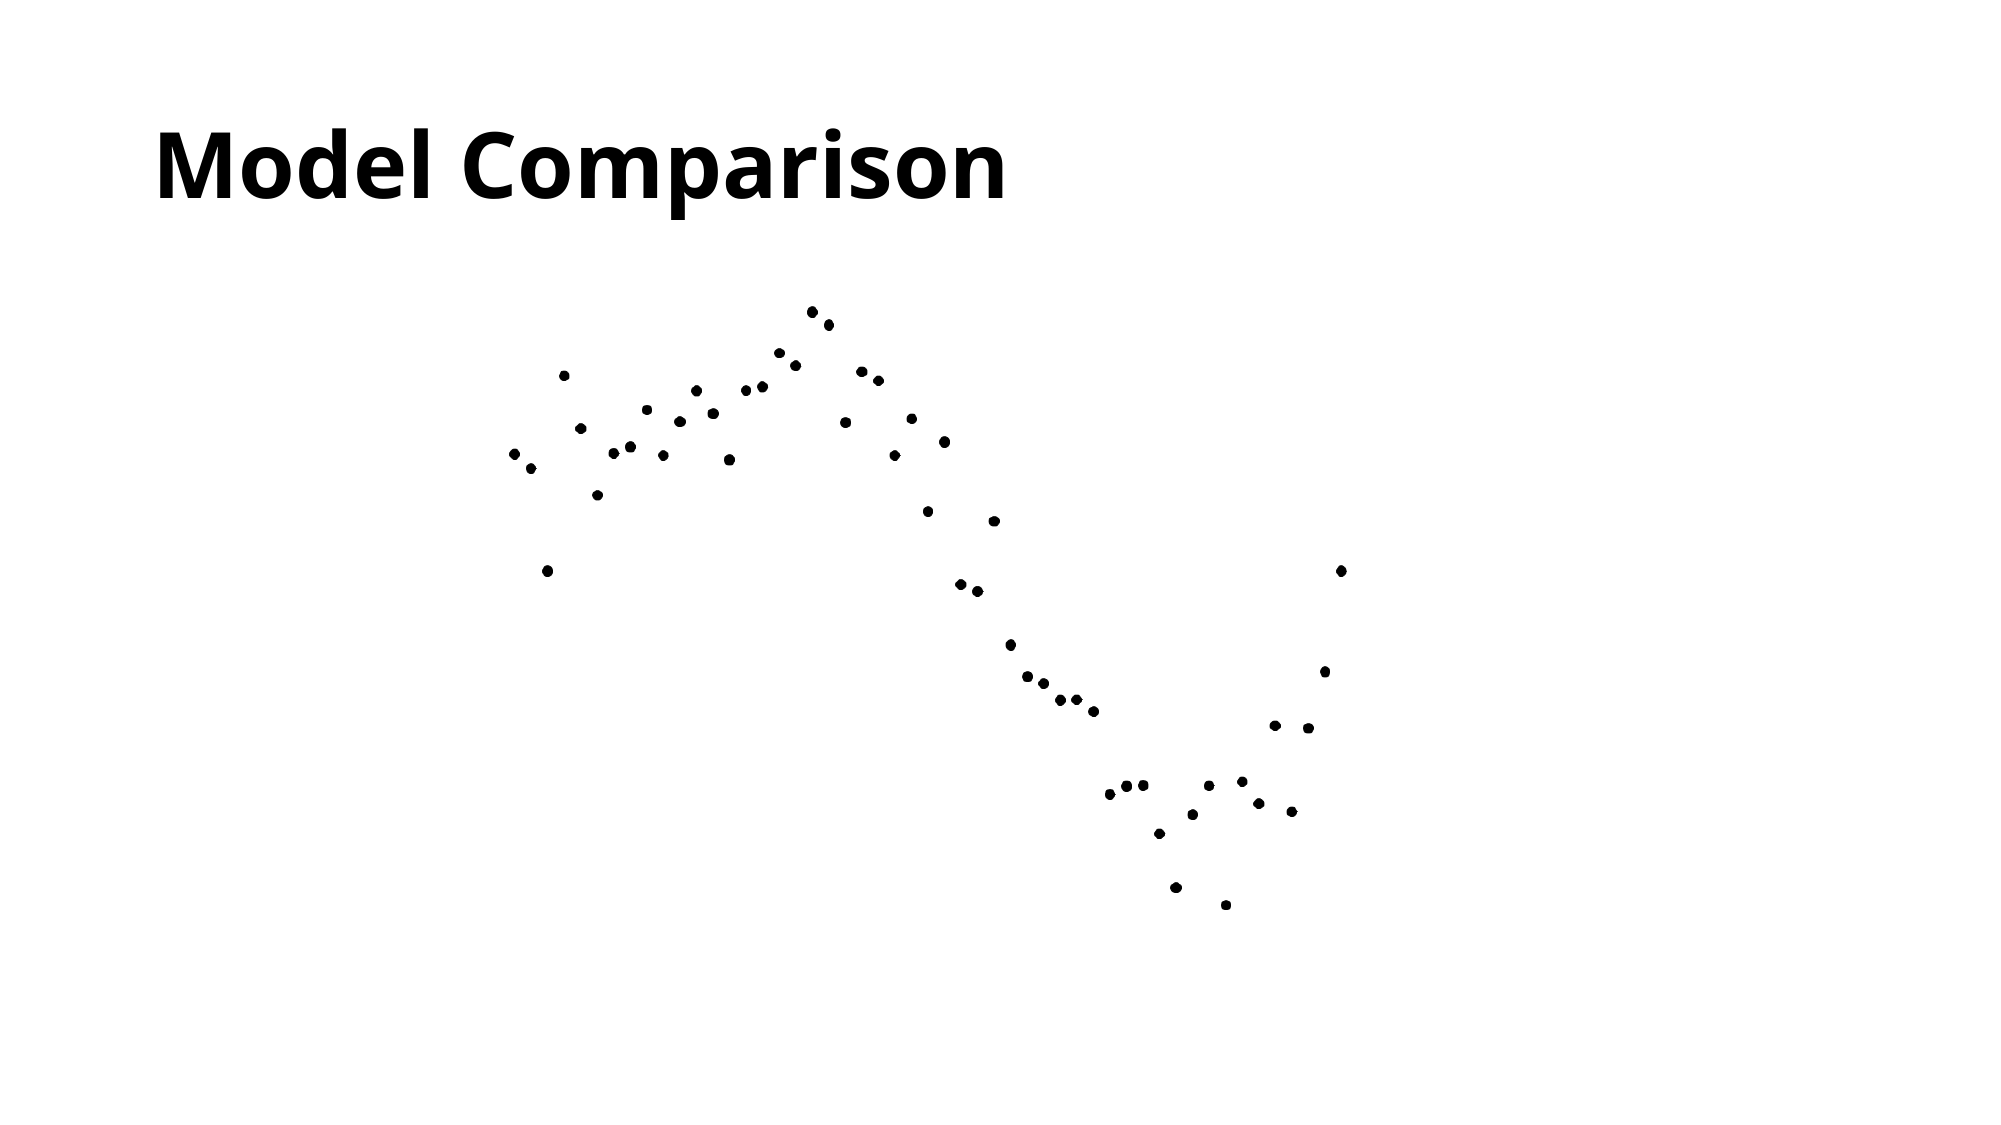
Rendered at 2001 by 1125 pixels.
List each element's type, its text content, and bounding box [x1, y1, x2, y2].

title Model Comparison [137, 59, 1863, 278]
picture [508, 305, 1348, 911]
